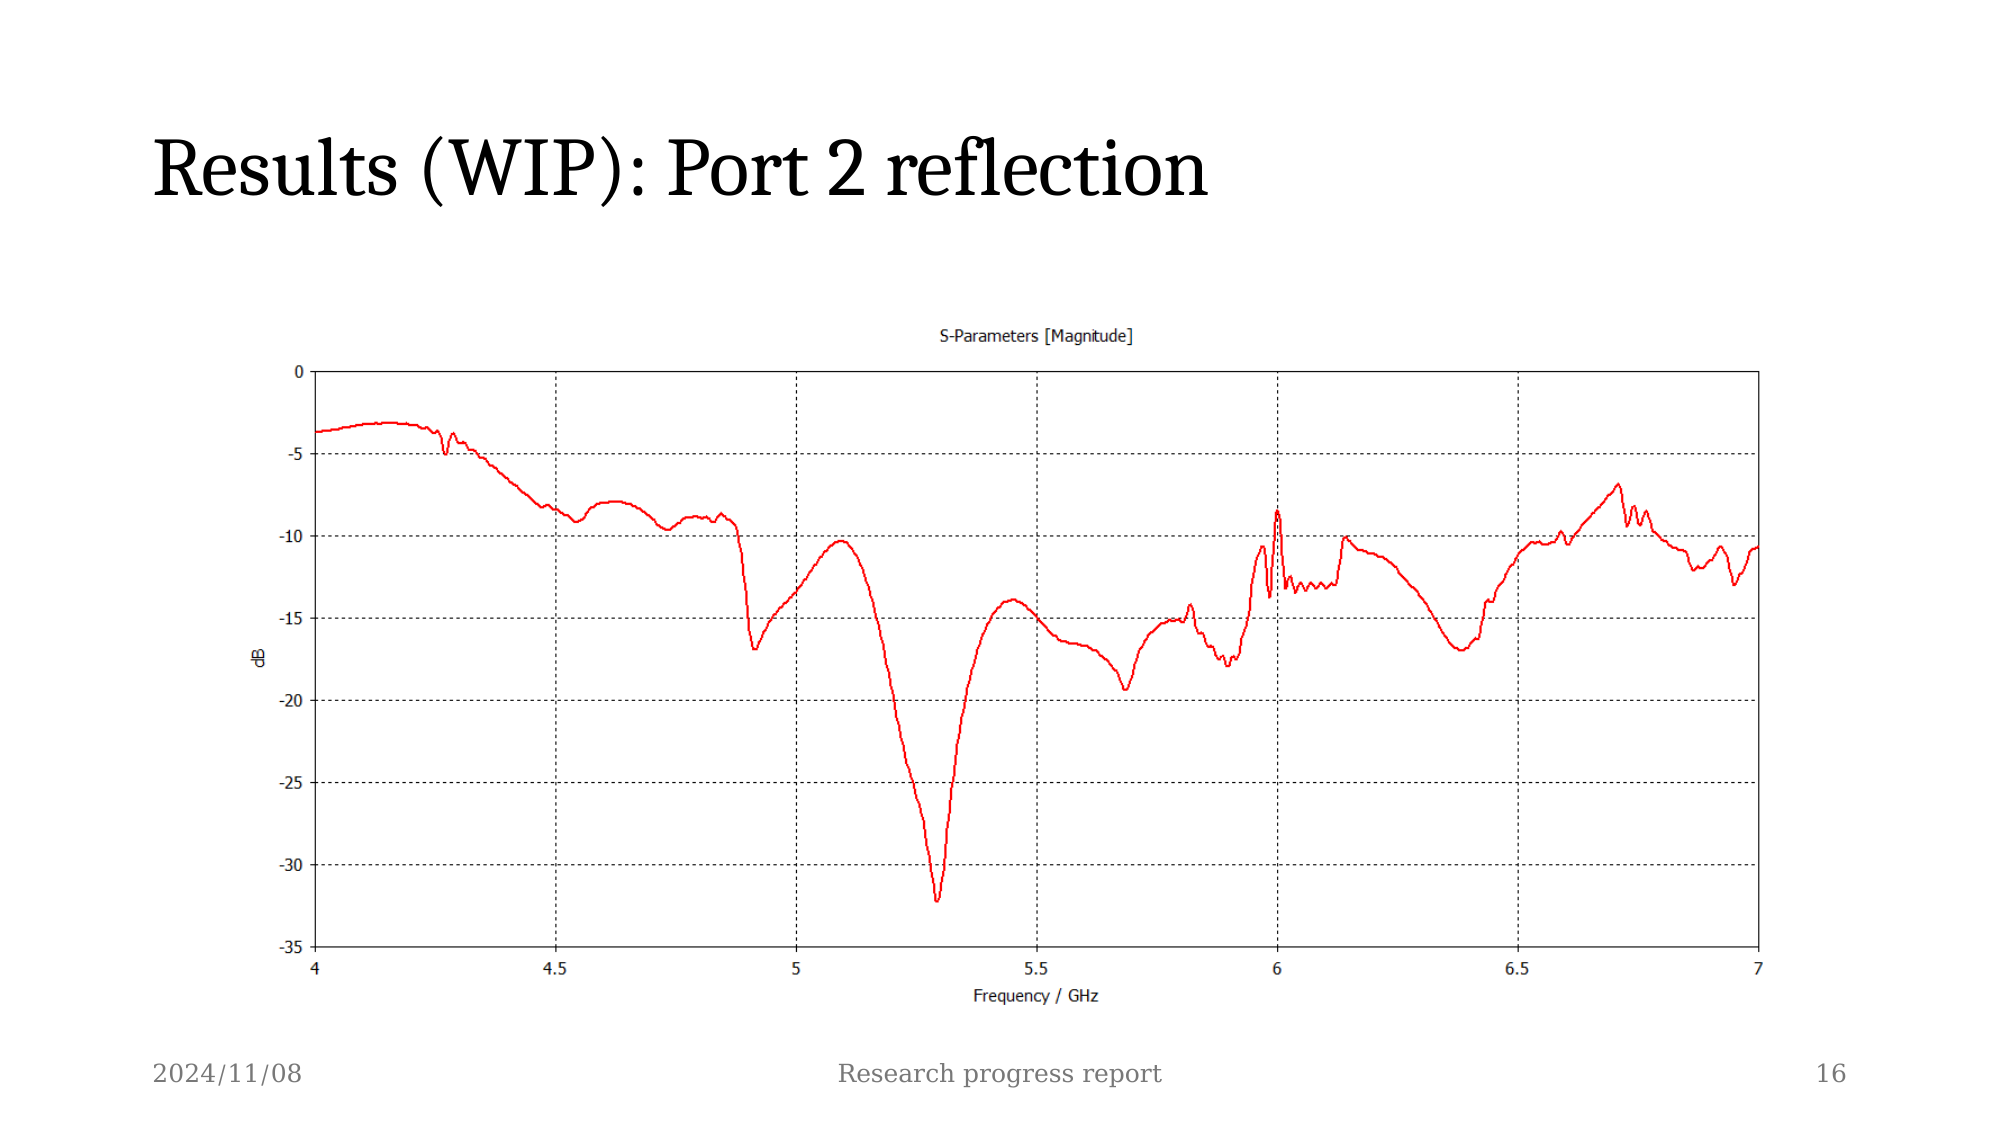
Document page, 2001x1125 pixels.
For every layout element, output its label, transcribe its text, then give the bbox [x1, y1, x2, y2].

title Results (WIP): Port 2 reflection [137, 59, 1863, 278]
slide_number 16 [1412, 1042, 1863, 1103]
footer Research progress report [662, 1042, 1338, 1103]
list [234, 298, 1766, 1014]
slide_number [137, 1042, 588, 1103]
